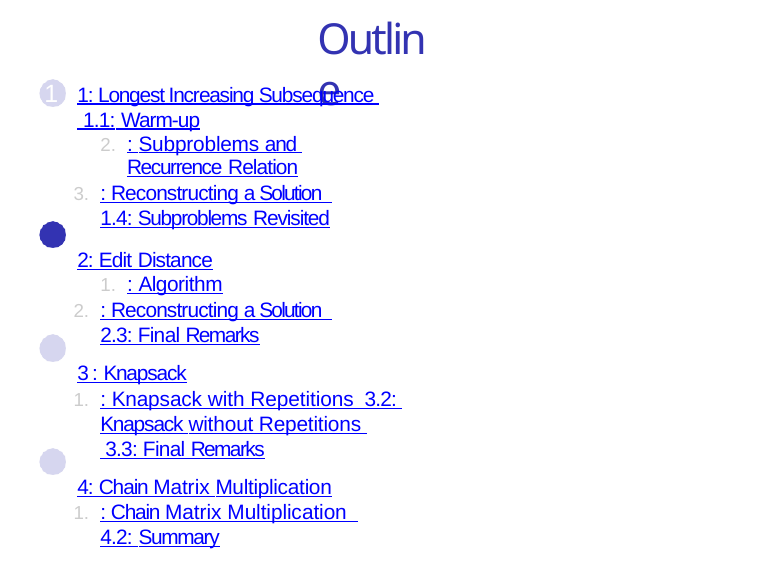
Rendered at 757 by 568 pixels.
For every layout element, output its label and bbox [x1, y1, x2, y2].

title [315, 9, 441, 78]
text_box [39, 78, 473, 549]
